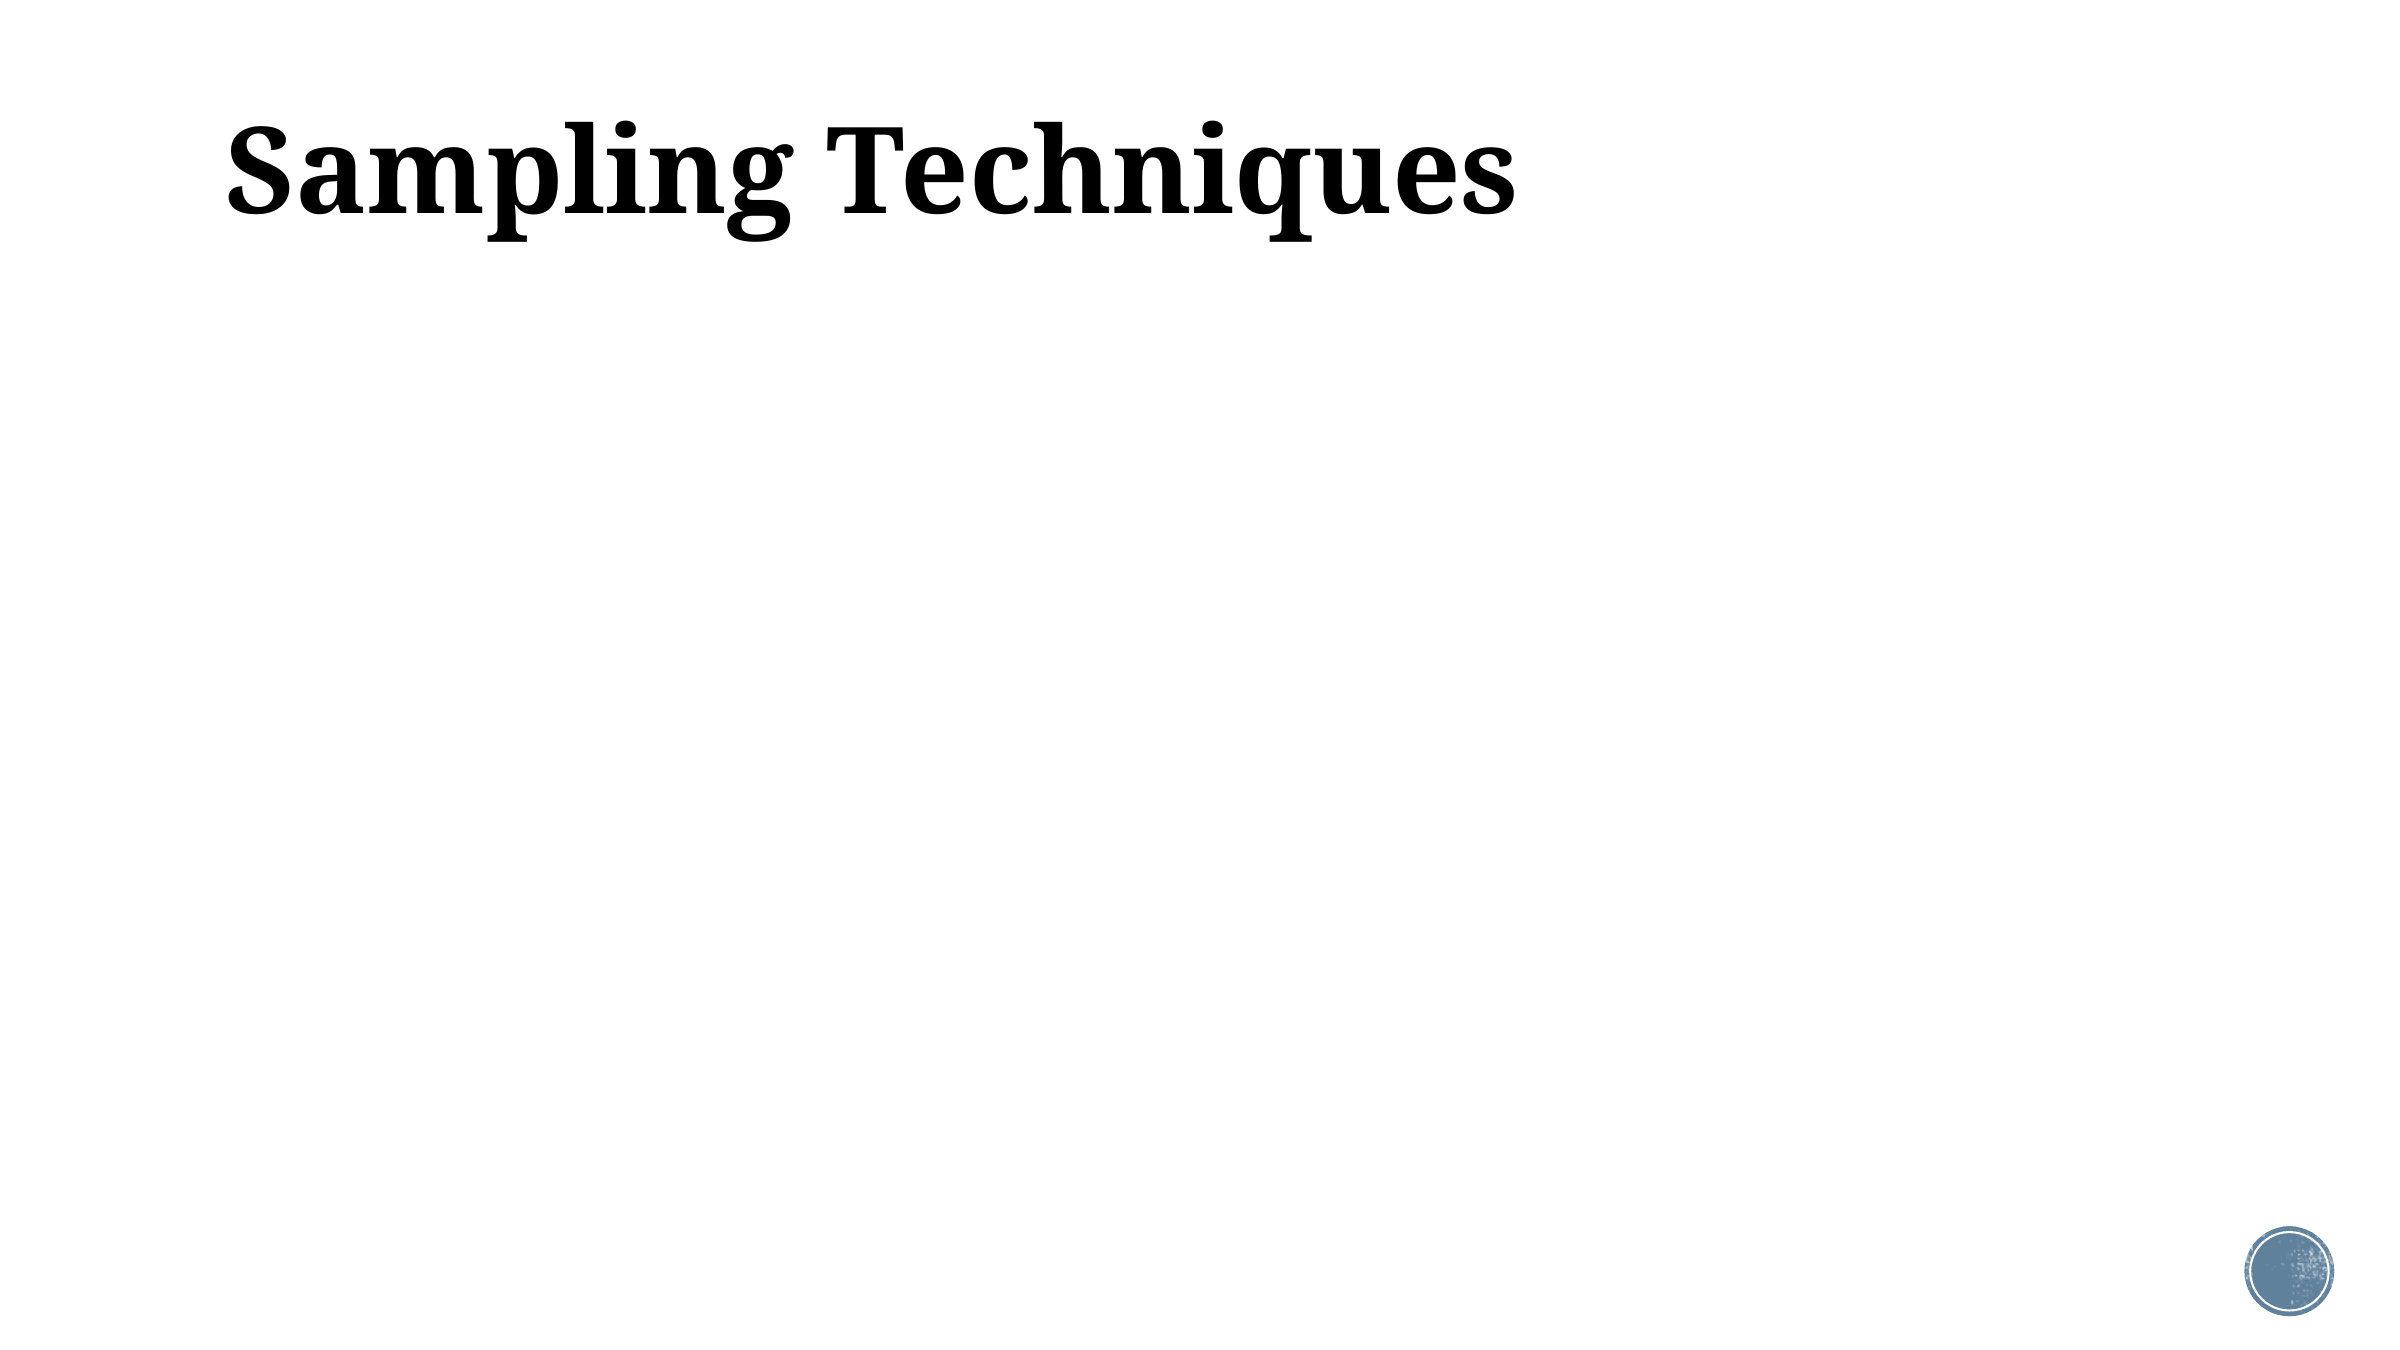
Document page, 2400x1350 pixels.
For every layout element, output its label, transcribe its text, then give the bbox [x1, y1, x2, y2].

title Sampling Techniques [210, 16, 2191, 333]
